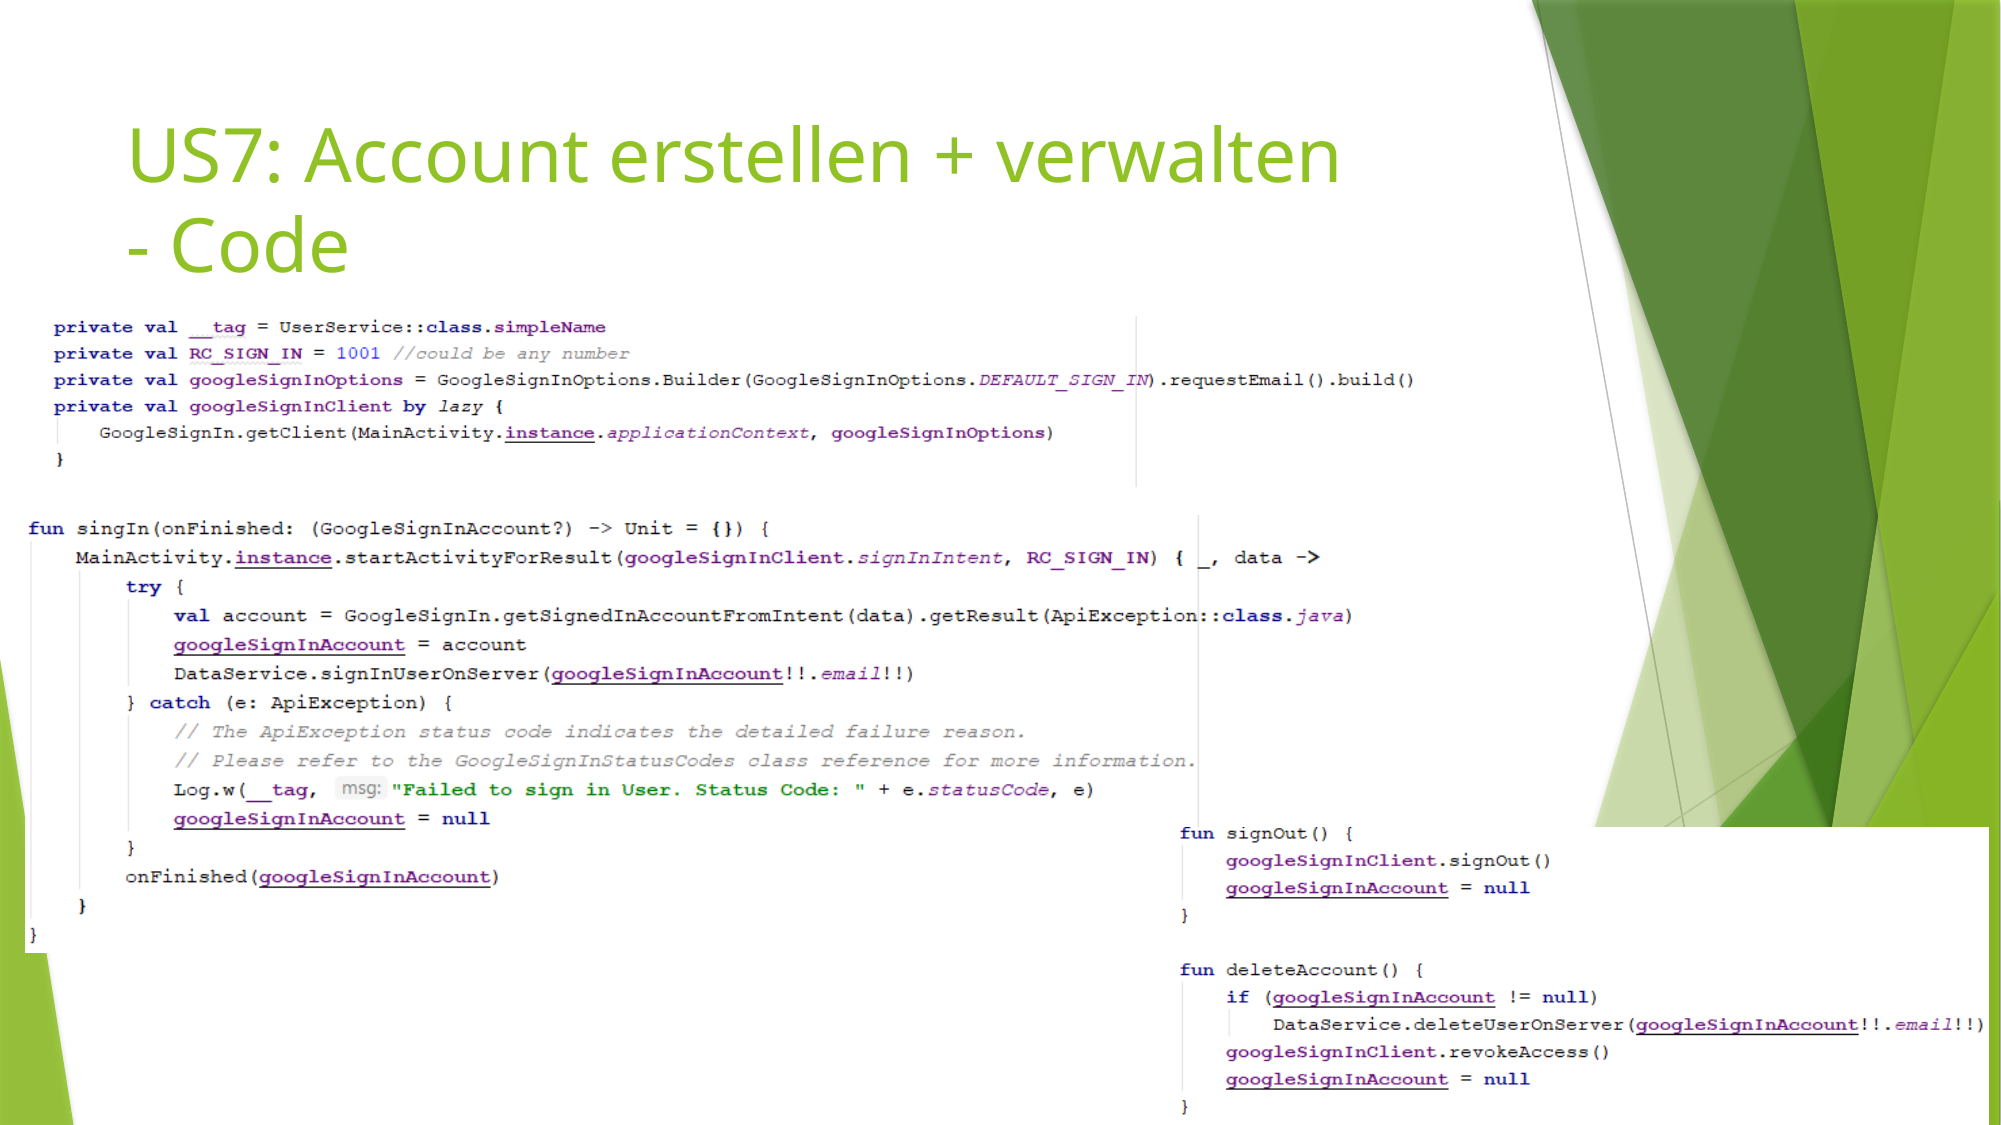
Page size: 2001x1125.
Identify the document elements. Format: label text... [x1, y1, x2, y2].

picture [24, 515, 1990, 1125]
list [47, 316, 1431, 488]
title US7: Account erstellen + verwalten - Code [111, 99, 1522, 317]
